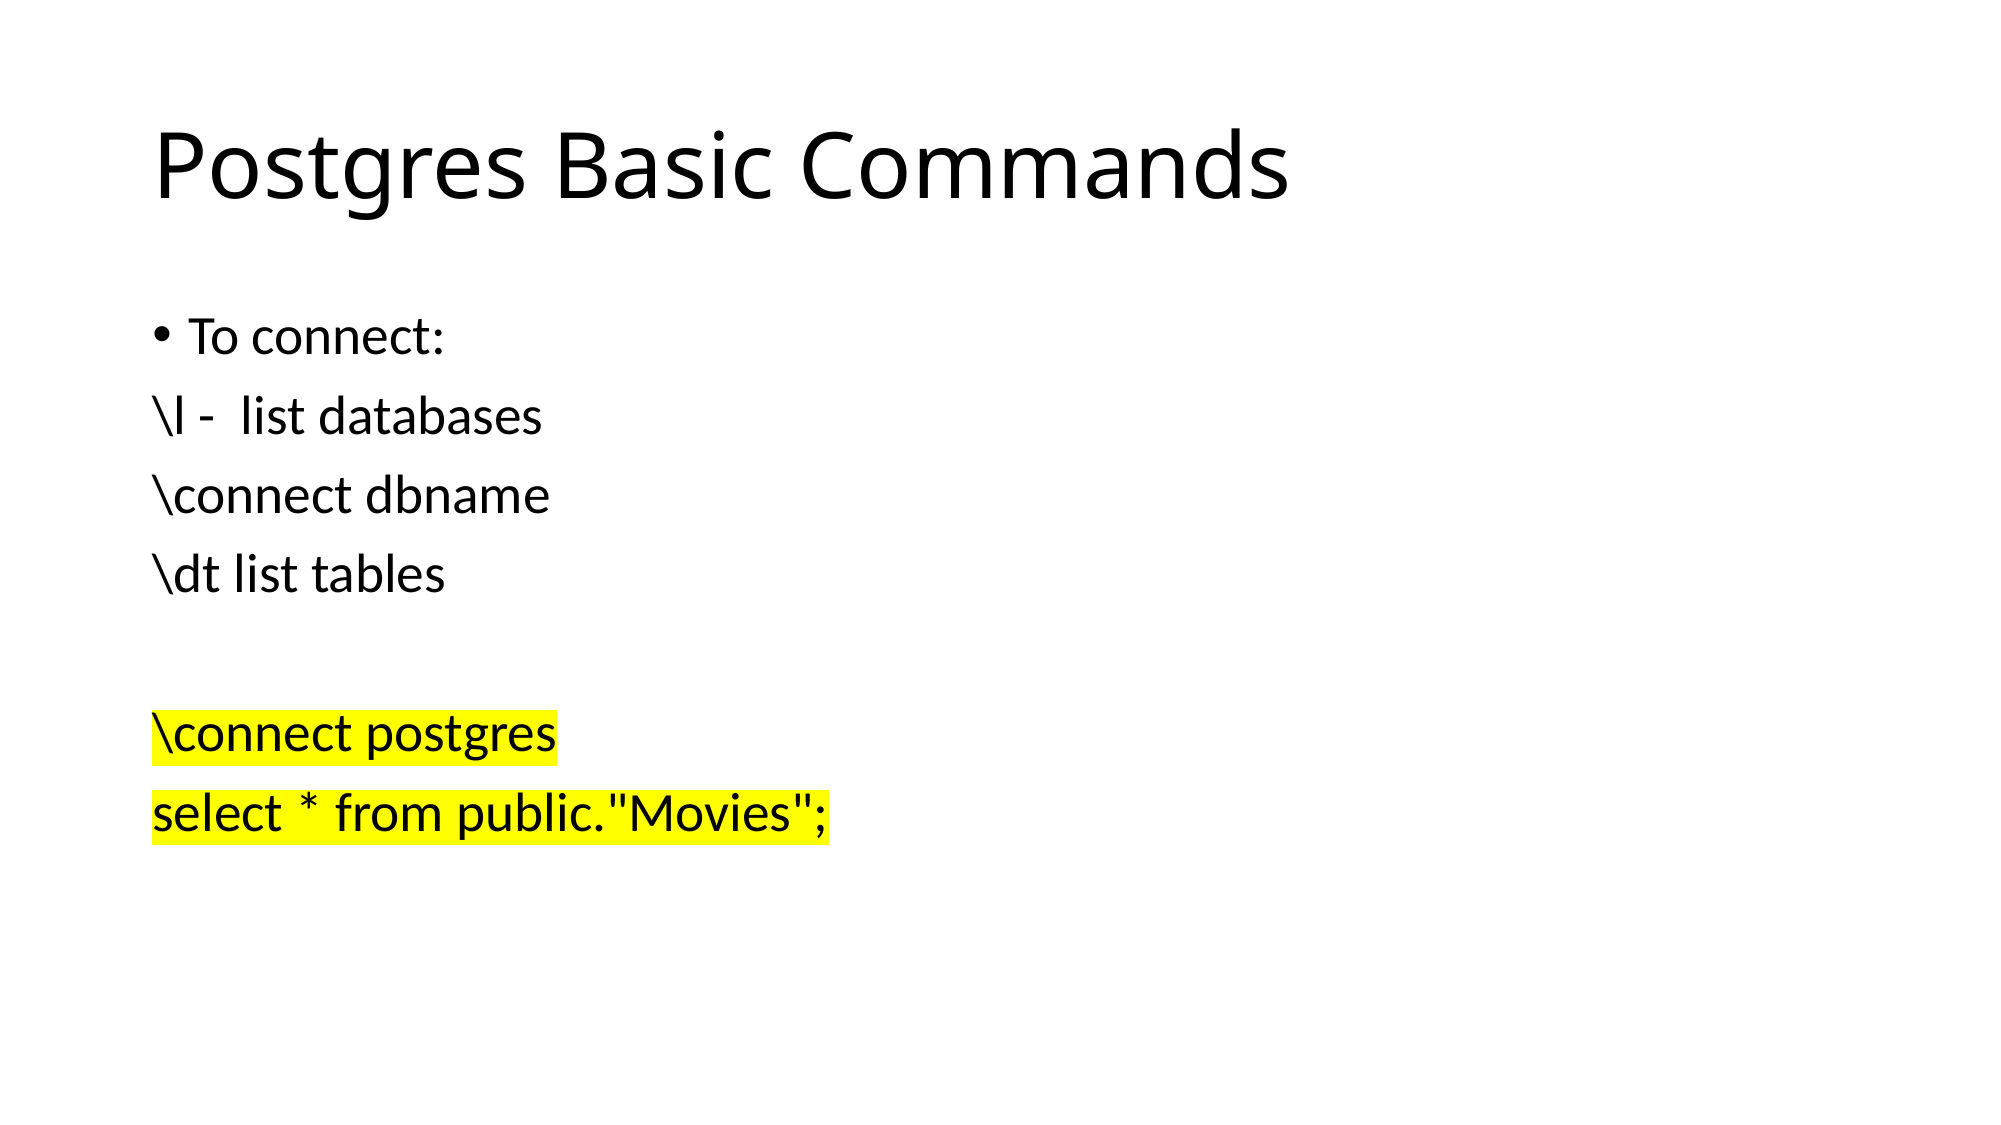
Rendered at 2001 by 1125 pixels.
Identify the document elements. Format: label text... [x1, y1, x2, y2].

list To connect: \l - list databases \connect dbname \dt list tables \connect postgres select * from public."Movies"; [137, 299, 1863, 1014]
title Postgres Basic Commands [137, 59, 1863, 278]
